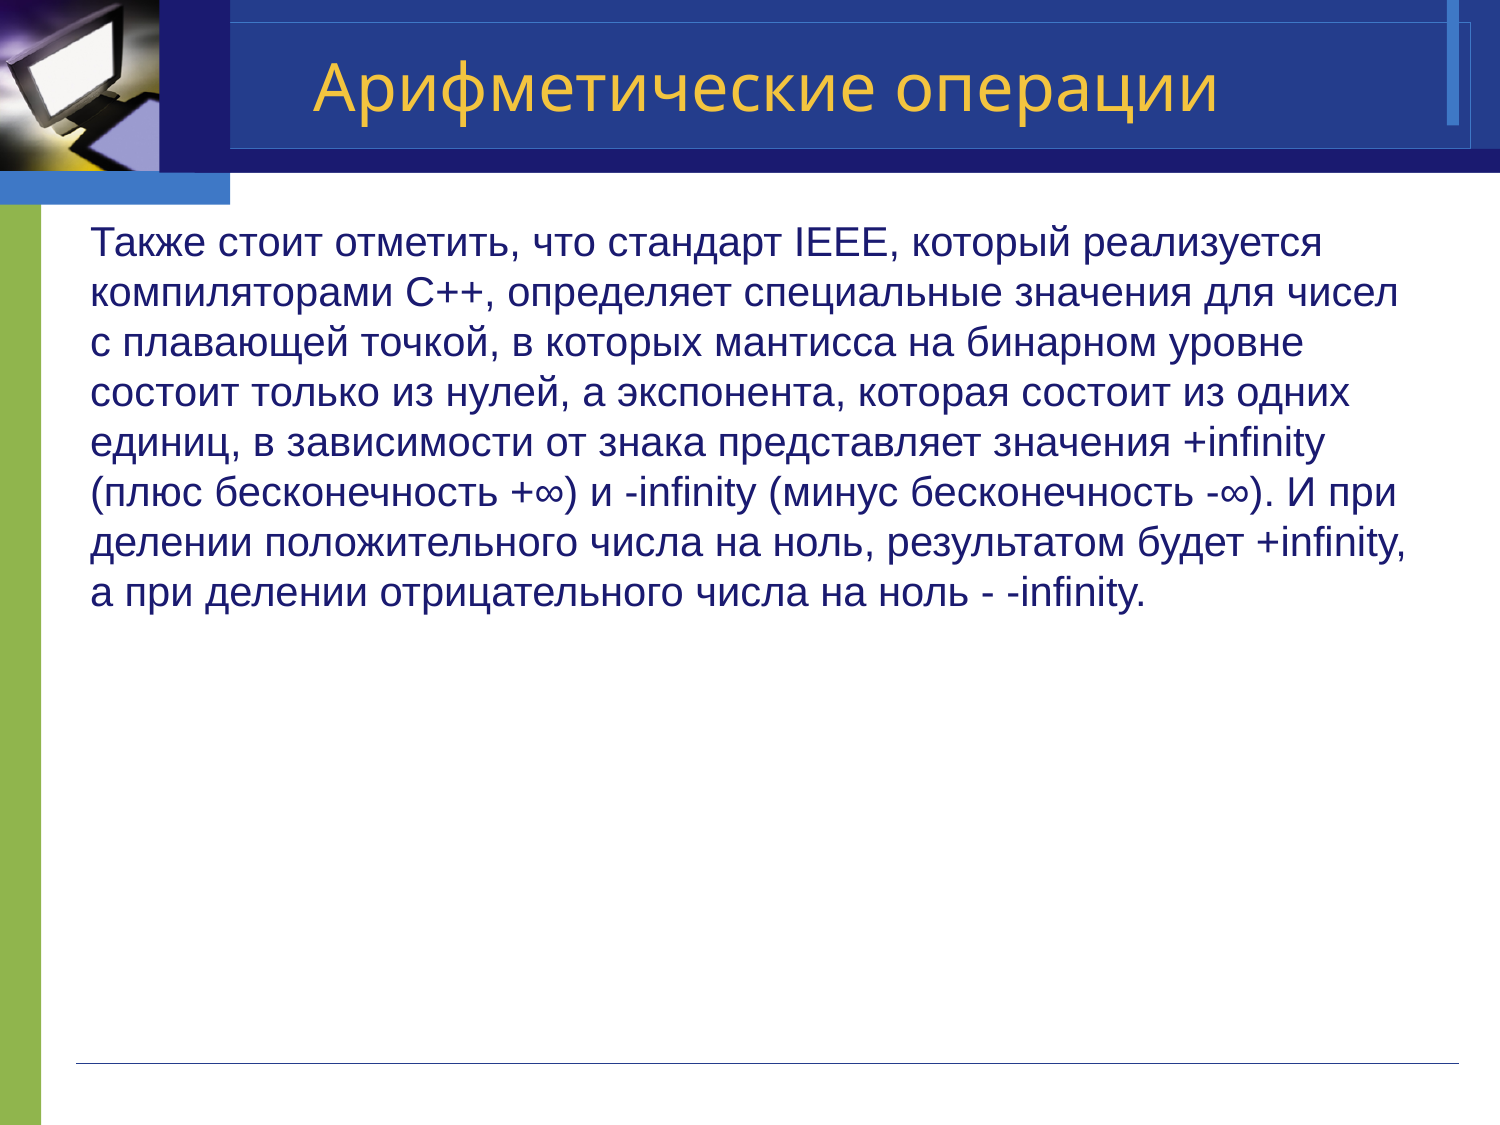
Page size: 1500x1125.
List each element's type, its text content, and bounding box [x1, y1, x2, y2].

list Также стоит отметить, что стандарт IEEE, который реализуется компиляторами С++, определяет специальные значения для чисел с плавающей точкой, в которых мантисса на бинарном уровне состоит только из нулей, а экспонента, которая состоит из одних единиц, в зависимости от знака представляет значения +infinity (плюс бесконечность +∞) и -infinity (минус бесконечность -∞). И при делении положительного числа на ноль, результатом будет +infinity, а при делении отрицательного числа на ноль - -infinity. [74, 206, 1426, 1069]
picture [0, 0, 159, 171]
title Арифметические операции [122, 38, 1413, 131]
